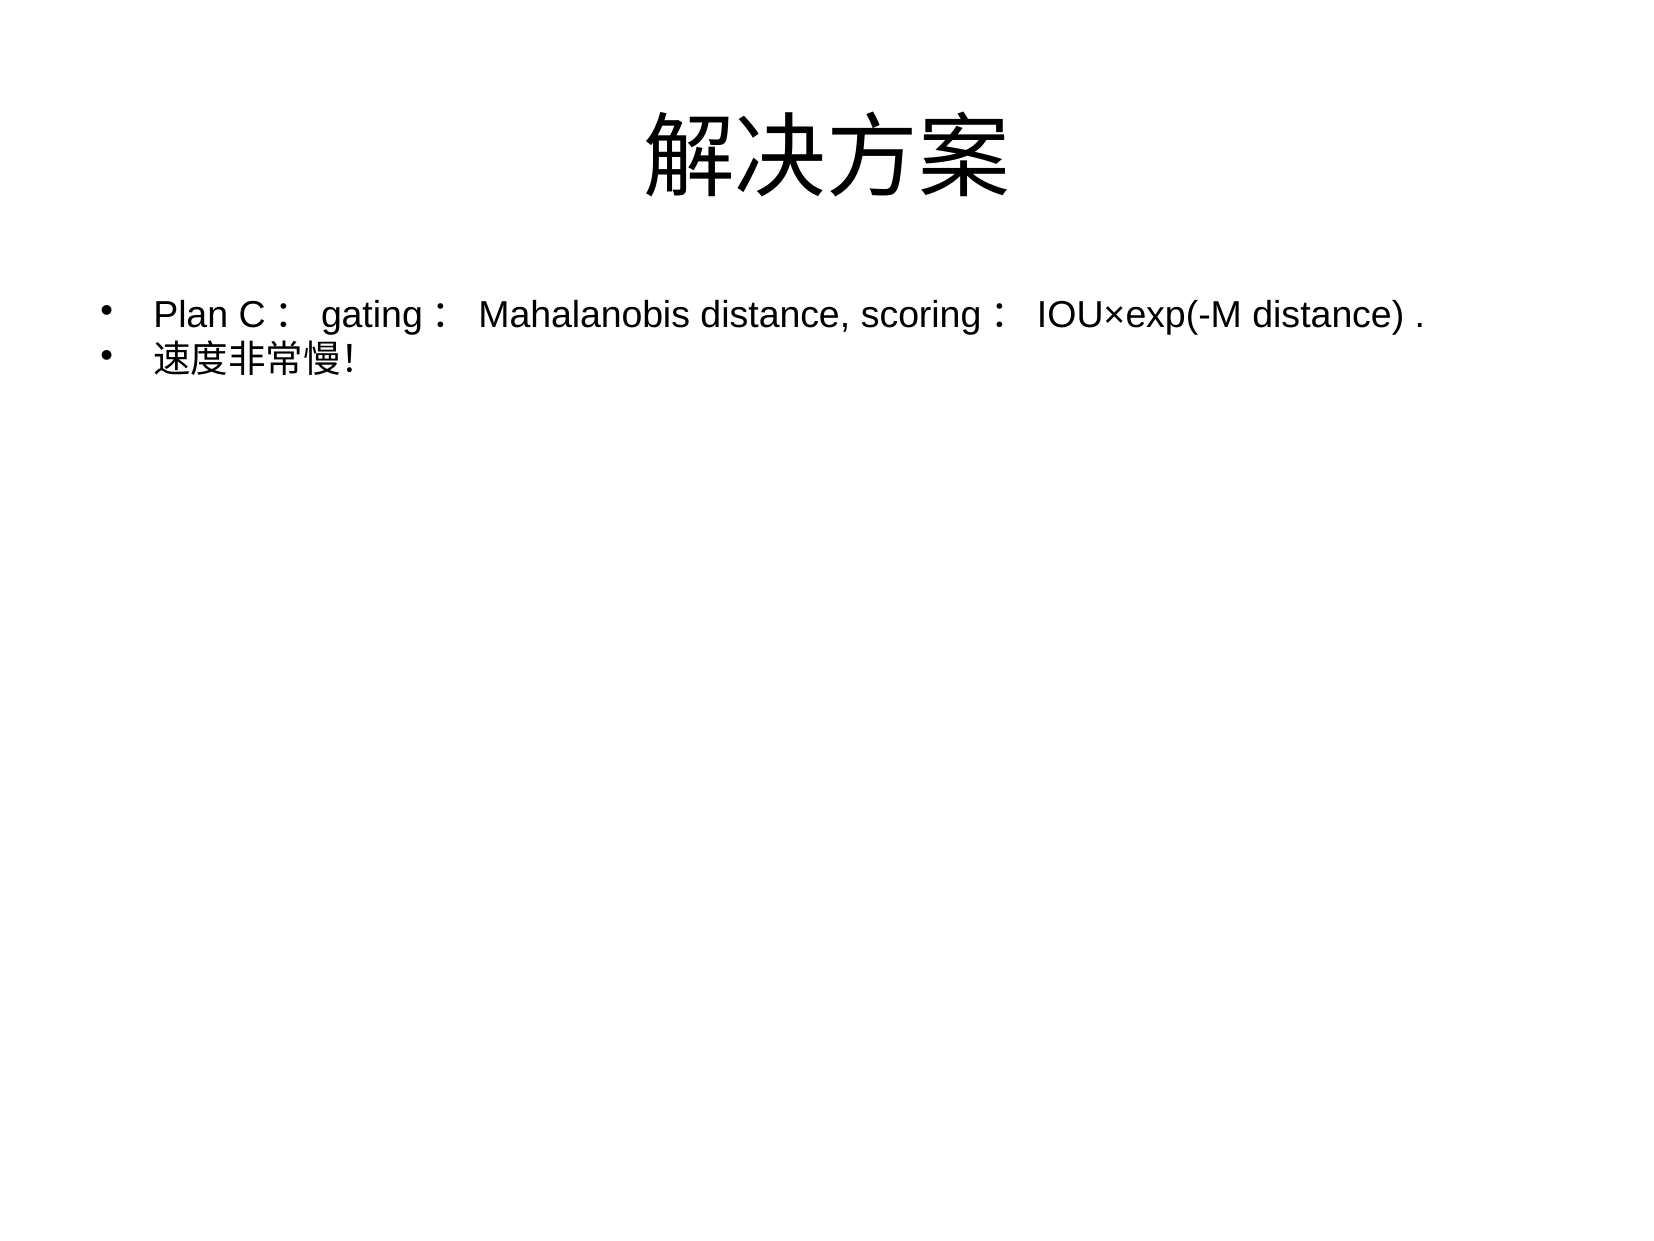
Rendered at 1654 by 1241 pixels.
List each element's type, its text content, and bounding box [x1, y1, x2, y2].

text_box Plan C：gating：Mahalanobis distance, scoring：IOU×exp(-M distance) . 速度非常慢！ [82, 290, 1571, 1010]
text_box 解决方案 [82, 49, 1571, 257]
